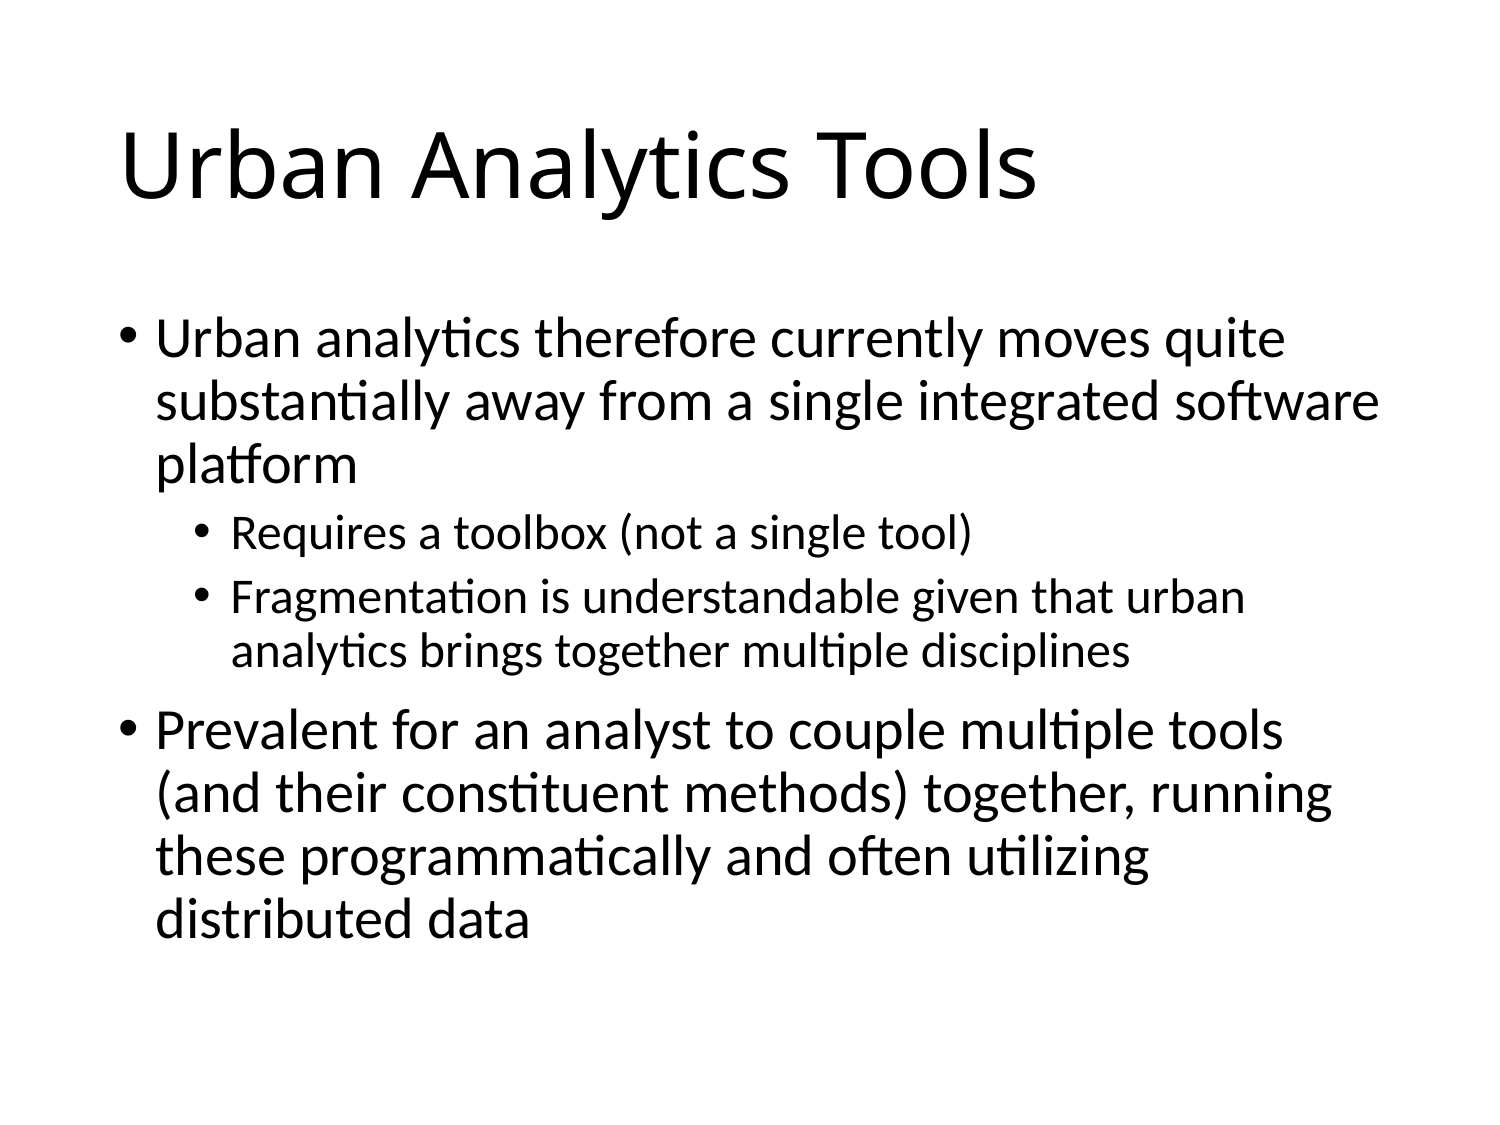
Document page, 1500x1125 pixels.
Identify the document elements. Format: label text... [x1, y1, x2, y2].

list Urban analytics therefore currently moves quite substantially away from a single integrated software platform Requires a toolbox (not a single tool) Fragmentation is understandable given that urban analytics brings together multiple disciplines Prevalent for an analyst to couple multiple tools (and their constituent methods) together, running these programmatically and often utilizing distributed data [103, 299, 1397, 1014]
title Urban Analytics Tools [103, 59, 1397, 278]
